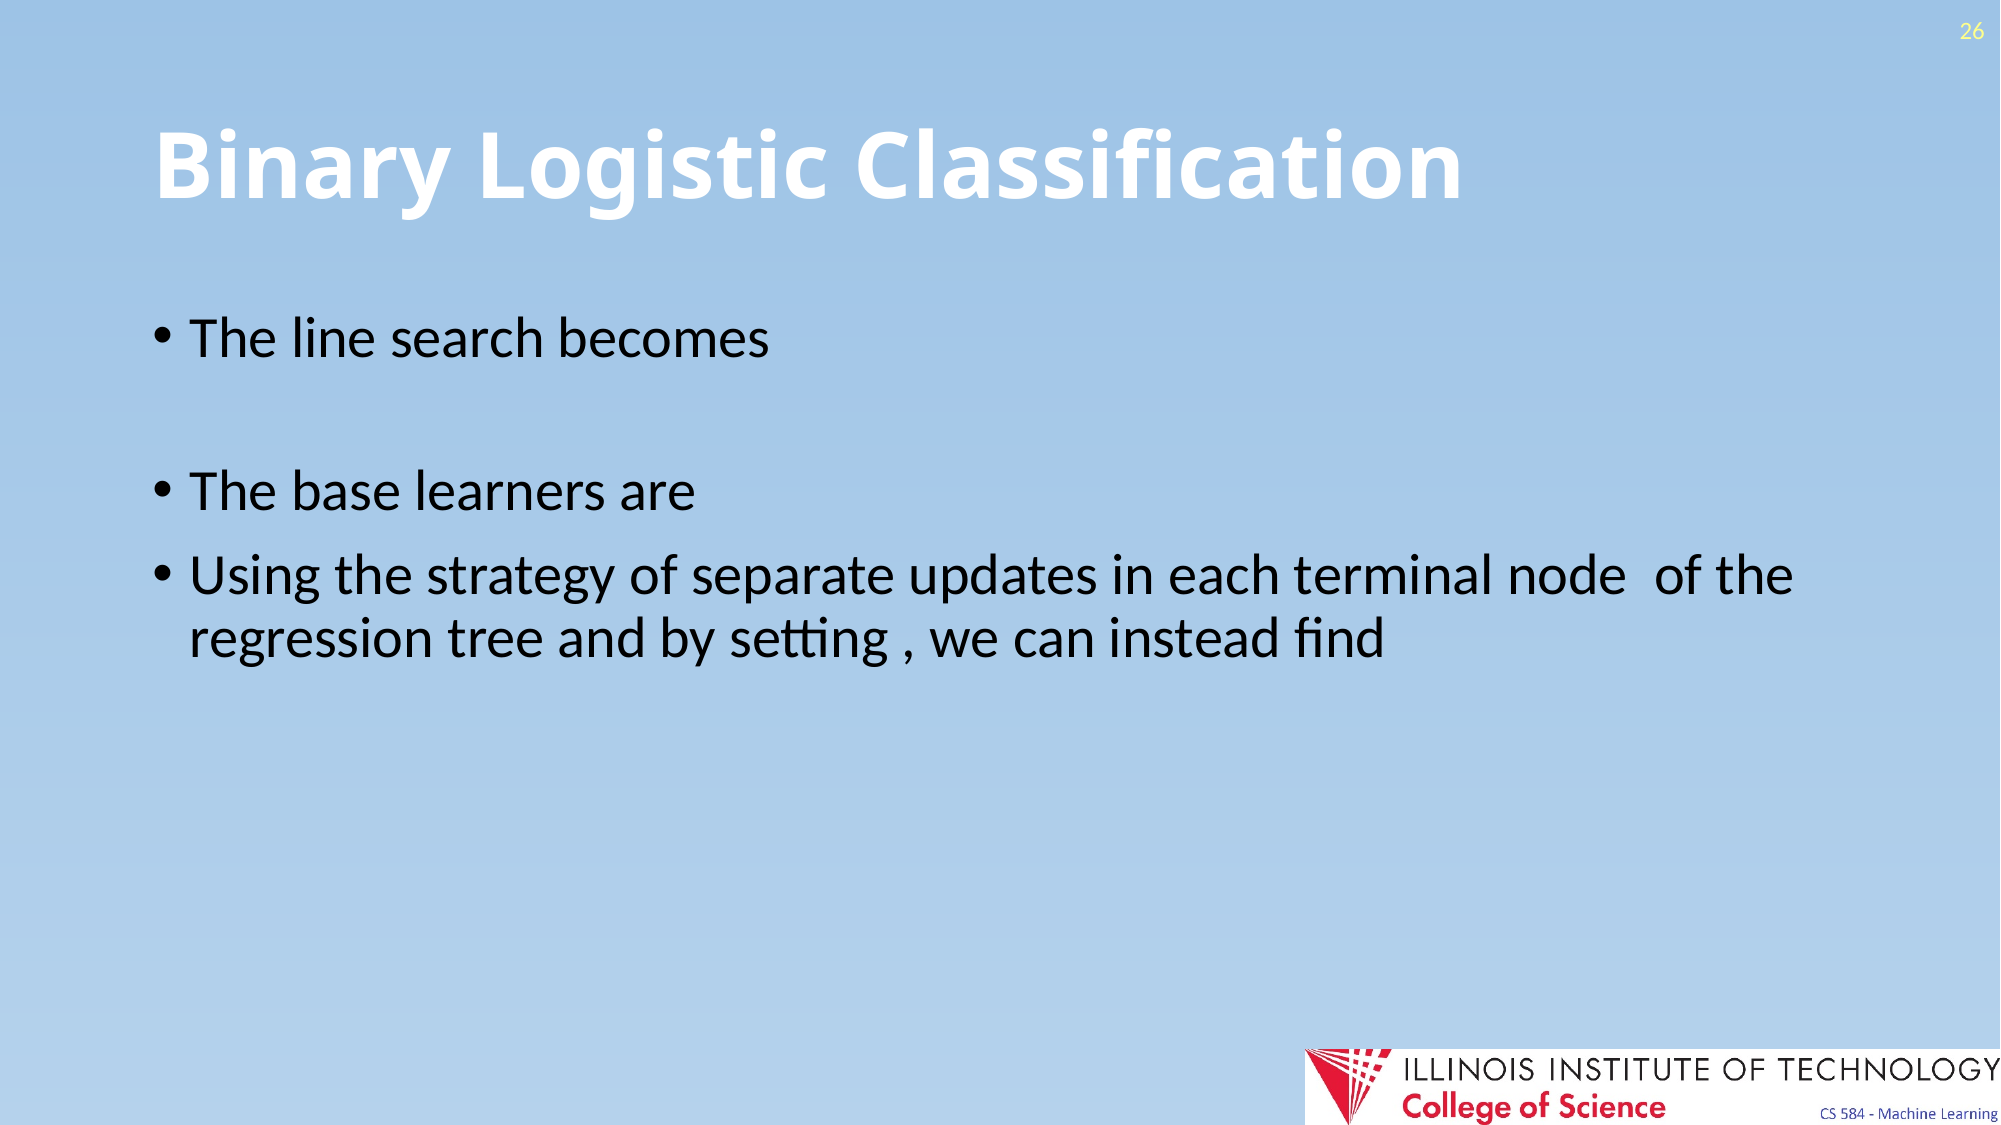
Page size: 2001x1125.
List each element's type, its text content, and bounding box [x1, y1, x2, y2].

title Binary Logistic Classification [137, 59, 1863, 278]
picture [1305, 1049, 2000, 1125]
slide_number 26 [1550, 0, 2000, 60]
